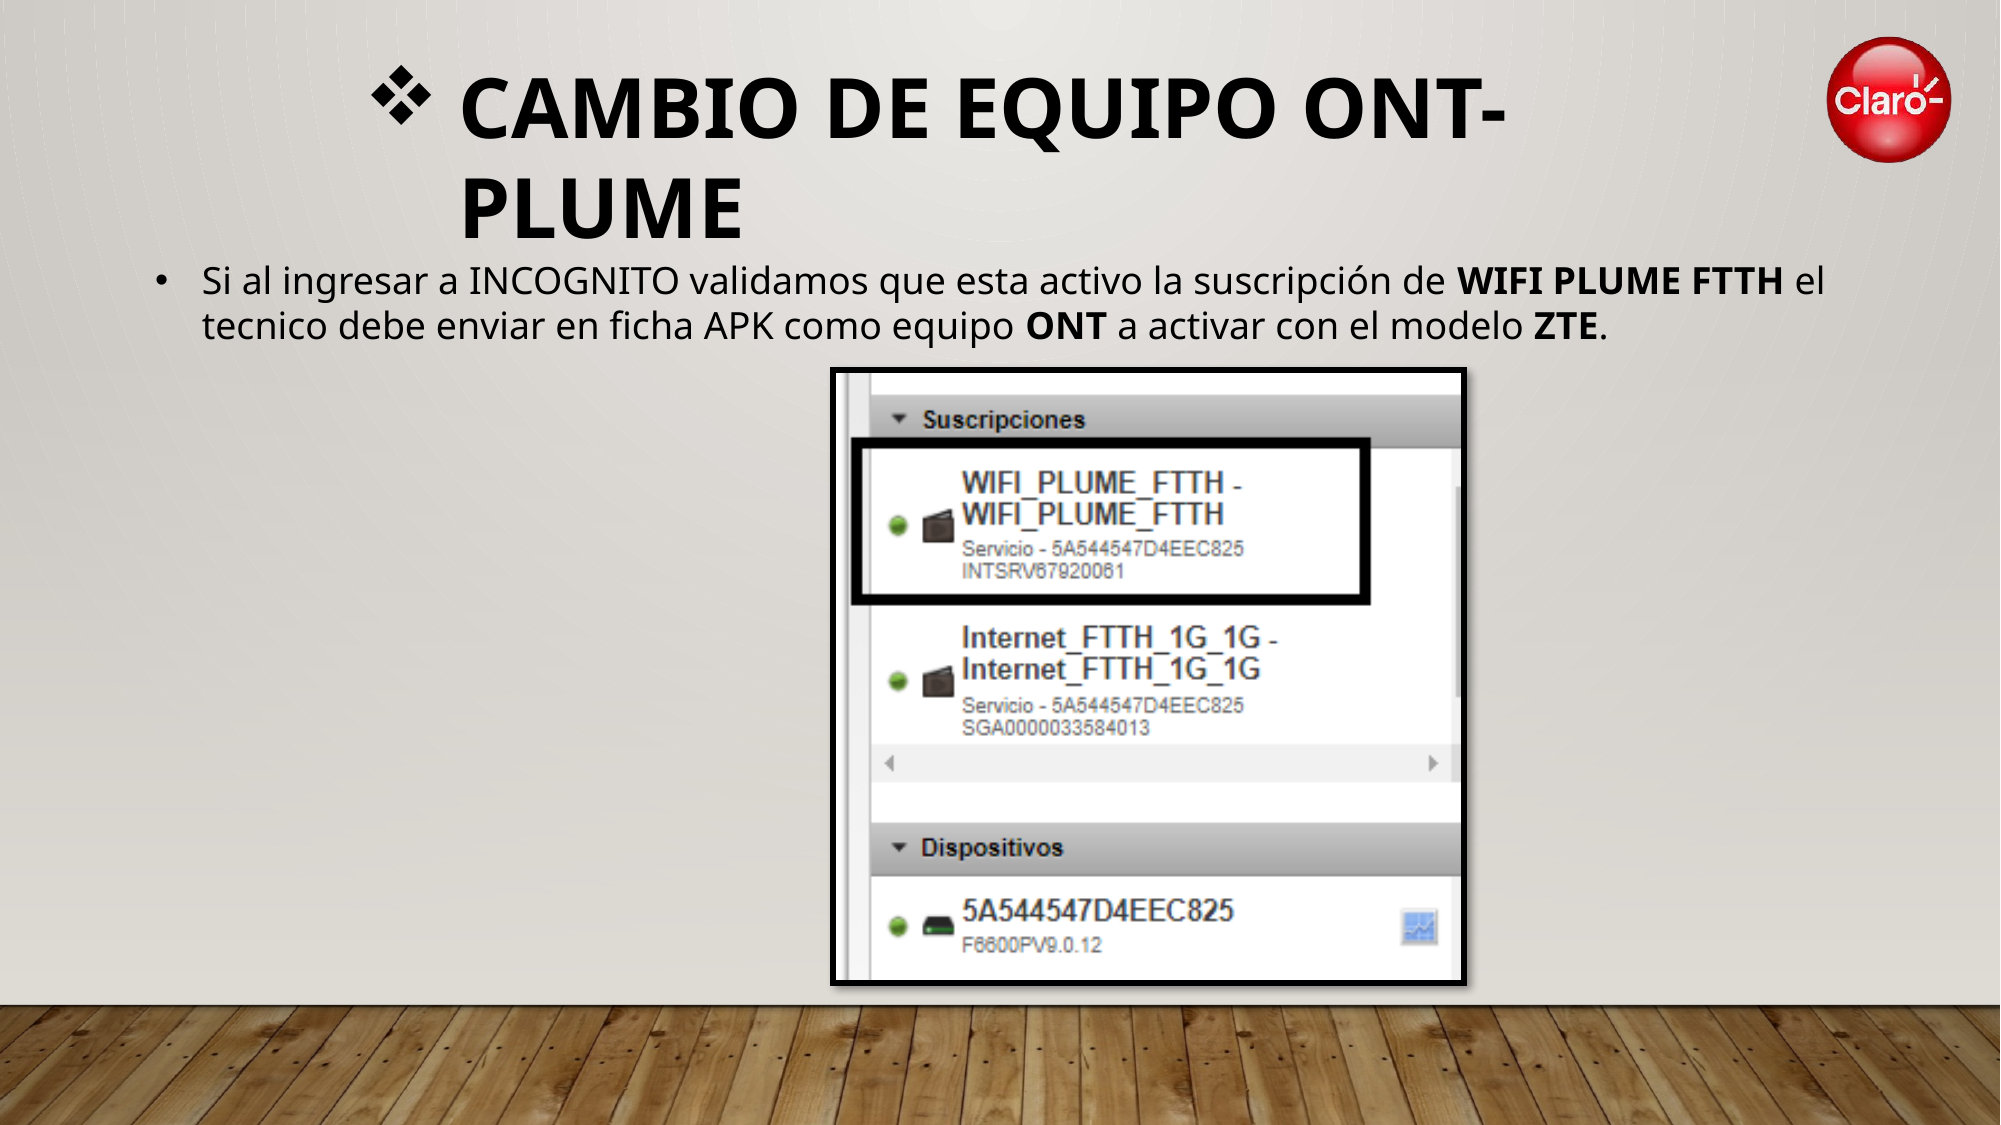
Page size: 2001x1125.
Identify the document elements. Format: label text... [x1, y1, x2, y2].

picture [1774, 30, 2000, 169]
picture [0, 1005, 2000, 1125]
picture [836, 373, 1462, 981]
text_box CAMBIO DE EQUIPO ONT- PLUME [349, 47, 1807, 249]
text_box Si al ingresar a INCOGNITO validamos que esta activo la suscripción de WIFI PLUME FTTH el tecnico debe enviar en ficha APK como equipo ONT a activar con el modelo ZTE. [140, 249, 1942, 355]
